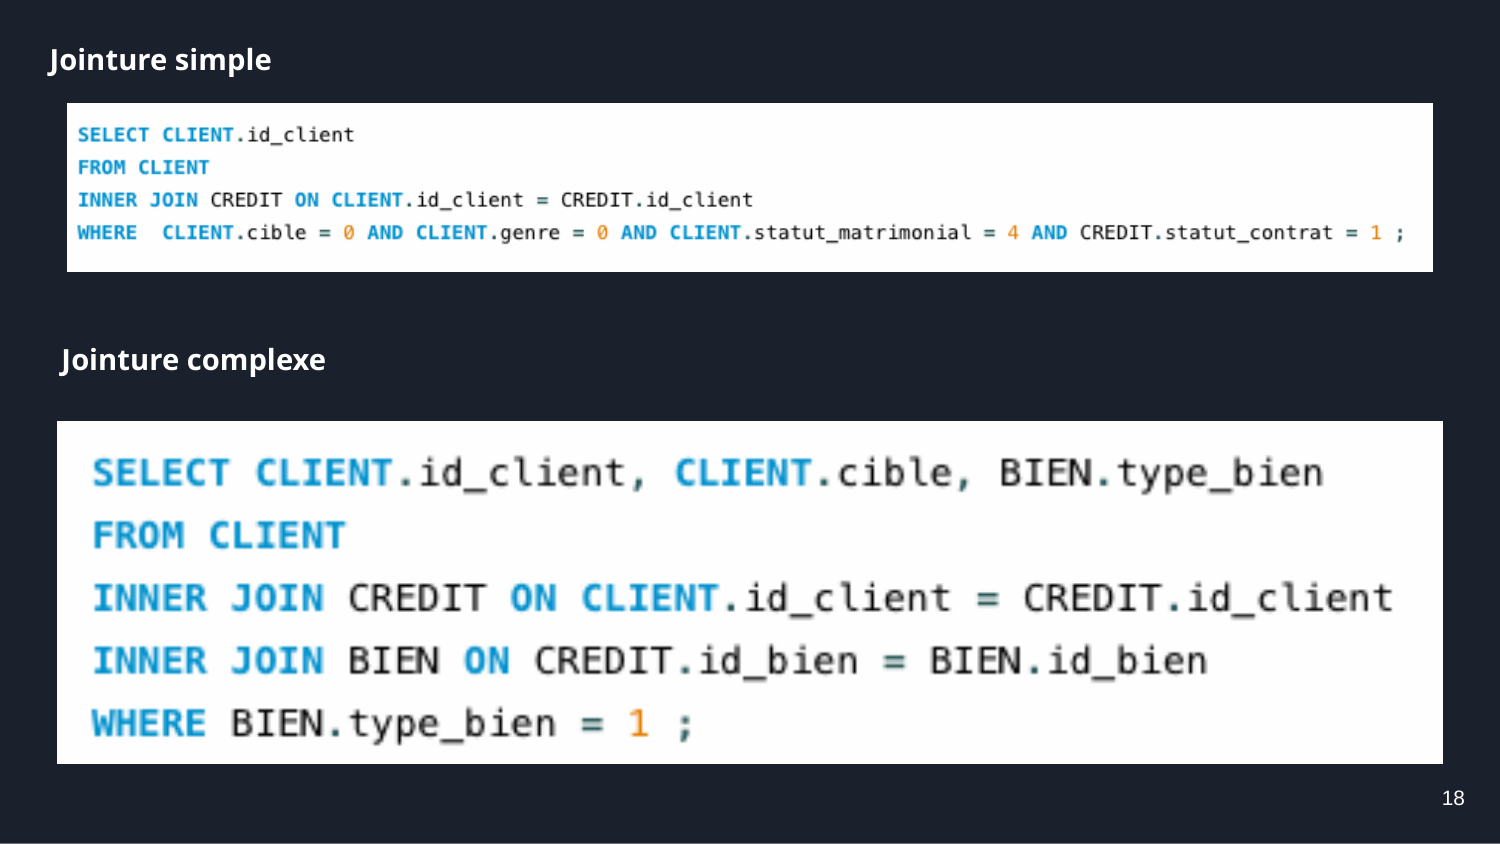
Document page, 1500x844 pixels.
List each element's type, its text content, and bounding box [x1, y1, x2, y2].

picture [56, 421, 1443, 764]
text_box Jointure simple [34, 26, 575, 92]
slide_number ‹#› [1389, 764, 1480, 830]
picture [67, 103, 1433, 273]
text_box Jointure complexe [46, 326, 587, 392]
